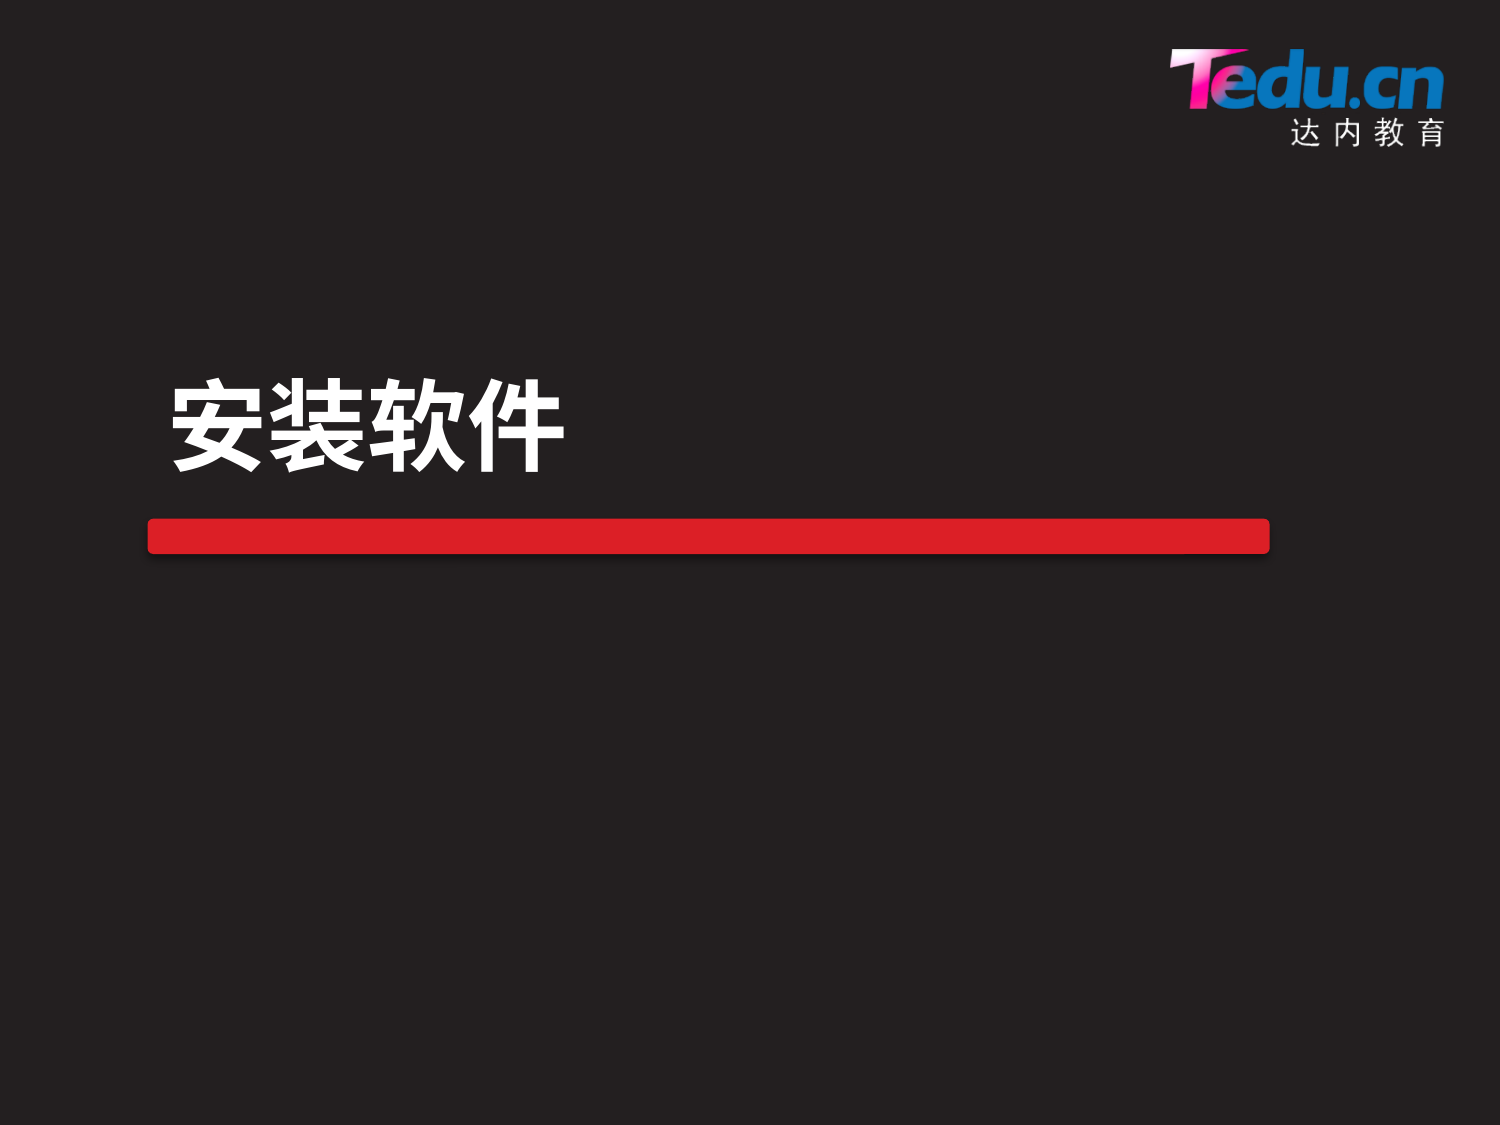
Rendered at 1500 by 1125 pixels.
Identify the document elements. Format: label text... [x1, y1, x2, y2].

picture [1157, 35, 1459, 162]
title 安装软件 [152, 338, 1266, 510]
